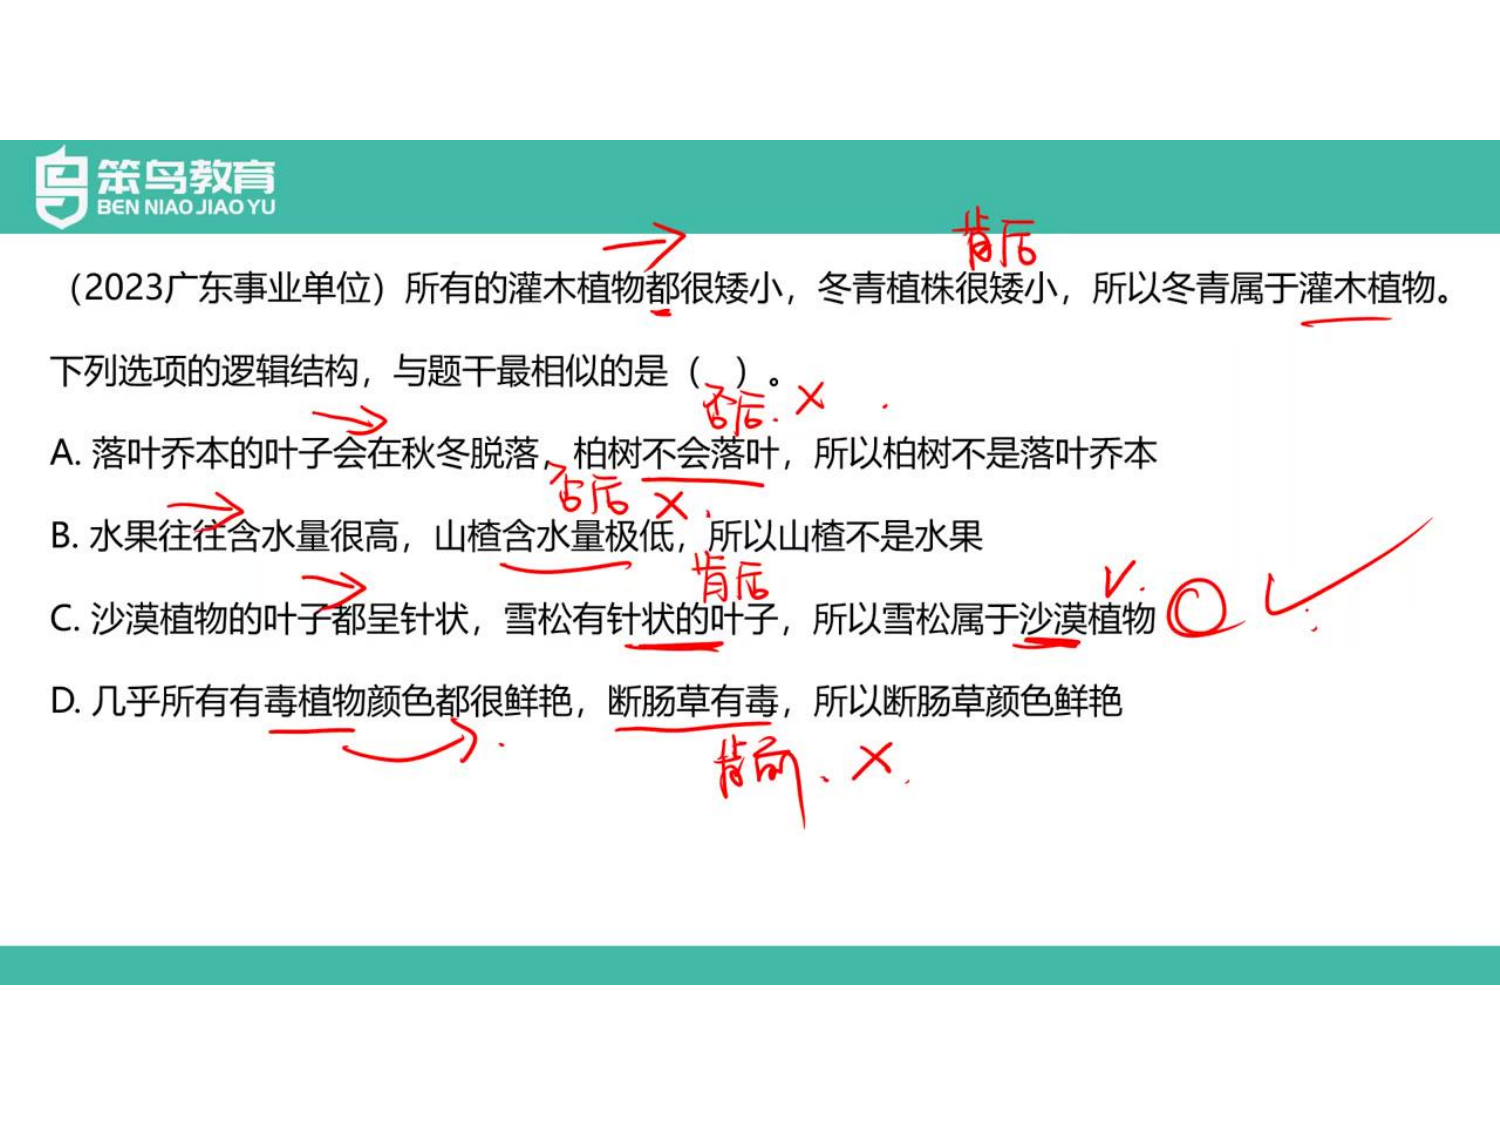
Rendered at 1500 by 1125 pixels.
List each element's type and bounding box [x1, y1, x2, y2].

picture [0, 140, 1500, 985]
